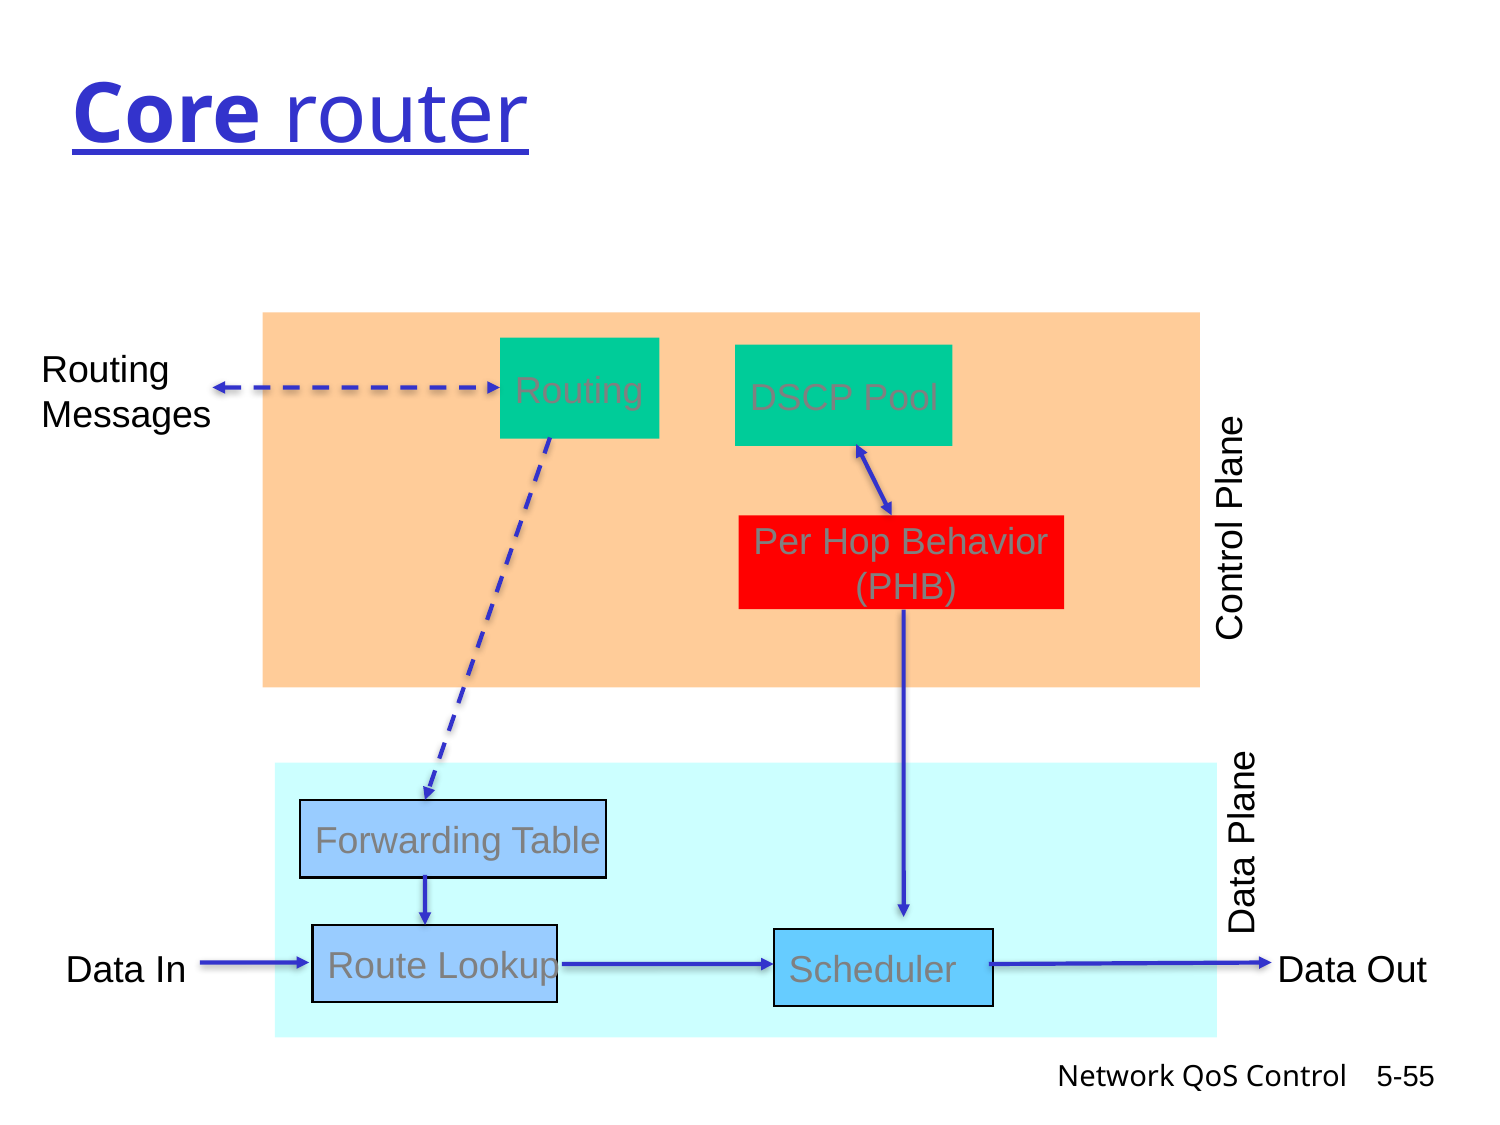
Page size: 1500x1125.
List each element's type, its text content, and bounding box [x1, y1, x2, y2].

text_box [523, 492, 533, 510]
text_box Control Plane [1197, 400, 1257, 667]
text_box [532, 464, 543, 482]
text_box [897, 610, 910, 917]
text_box DSCP Pool [735, 344, 953, 446]
slide_number 5-55 [1338, 1049, 1451, 1125]
text_box [494, 575, 505, 593]
text_box [485, 603, 495, 621]
text_box [274, 762, 1217, 1038]
text_box [312, 385, 330, 390]
text_box Routing [500, 337, 660, 439]
text_box Routing Messages [26, 337, 227, 443]
text_box Forwarding Table [299, 799, 607, 878]
text_box [513, 520, 524, 538]
text_box [504, 547, 514, 566]
text_box [400, 385, 418, 390]
text_box [262, 312, 1200, 688]
text_box [423, 769, 438, 800]
text_box [429, 385, 447, 390]
text_box Data In [50, 937, 202, 998]
text_box [465, 658, 476, 676]
text_box [227, 385, 242, 390]
text_box [561, 957, 774, 971]
text_box [418, 874, 432, 925]
text_box [856, 444, 892, 516]
text_box [542, 436, 552, 455]
text_box [282, 385, 300, 390]
text_box [202, 956, 310, 969]
text_box [253, 385, 271, 390]
text_box [456, 686, 466, 704]
text_box [437, 742, 447, 760]
text_box Per Hop Behavior (PHB) [738, 515, 1065, 610]
text_box Data Out [1262, 937, 1463, 998]
text_box [446, 714, 457, 732]
footer Network QoS Control [728, 1049, 1338, 1125]
text_box Route Lookup [312, 924, 558, 1003]
text_box [341, 385, 359, 390]
text_box [459, 385, 476, 390]
text_box [487, 381, 500, 394]
text_box Data Plane [1209, 735, 1270, 950]
text_box [988, 956, 1272, 969]
text_box Scheduler [773, 928, 993, 1007]
text_box [370, 385, 388, 390]
text_box [475, 631, 485, 649]
title Core router [56, 37, 1470, 181]
